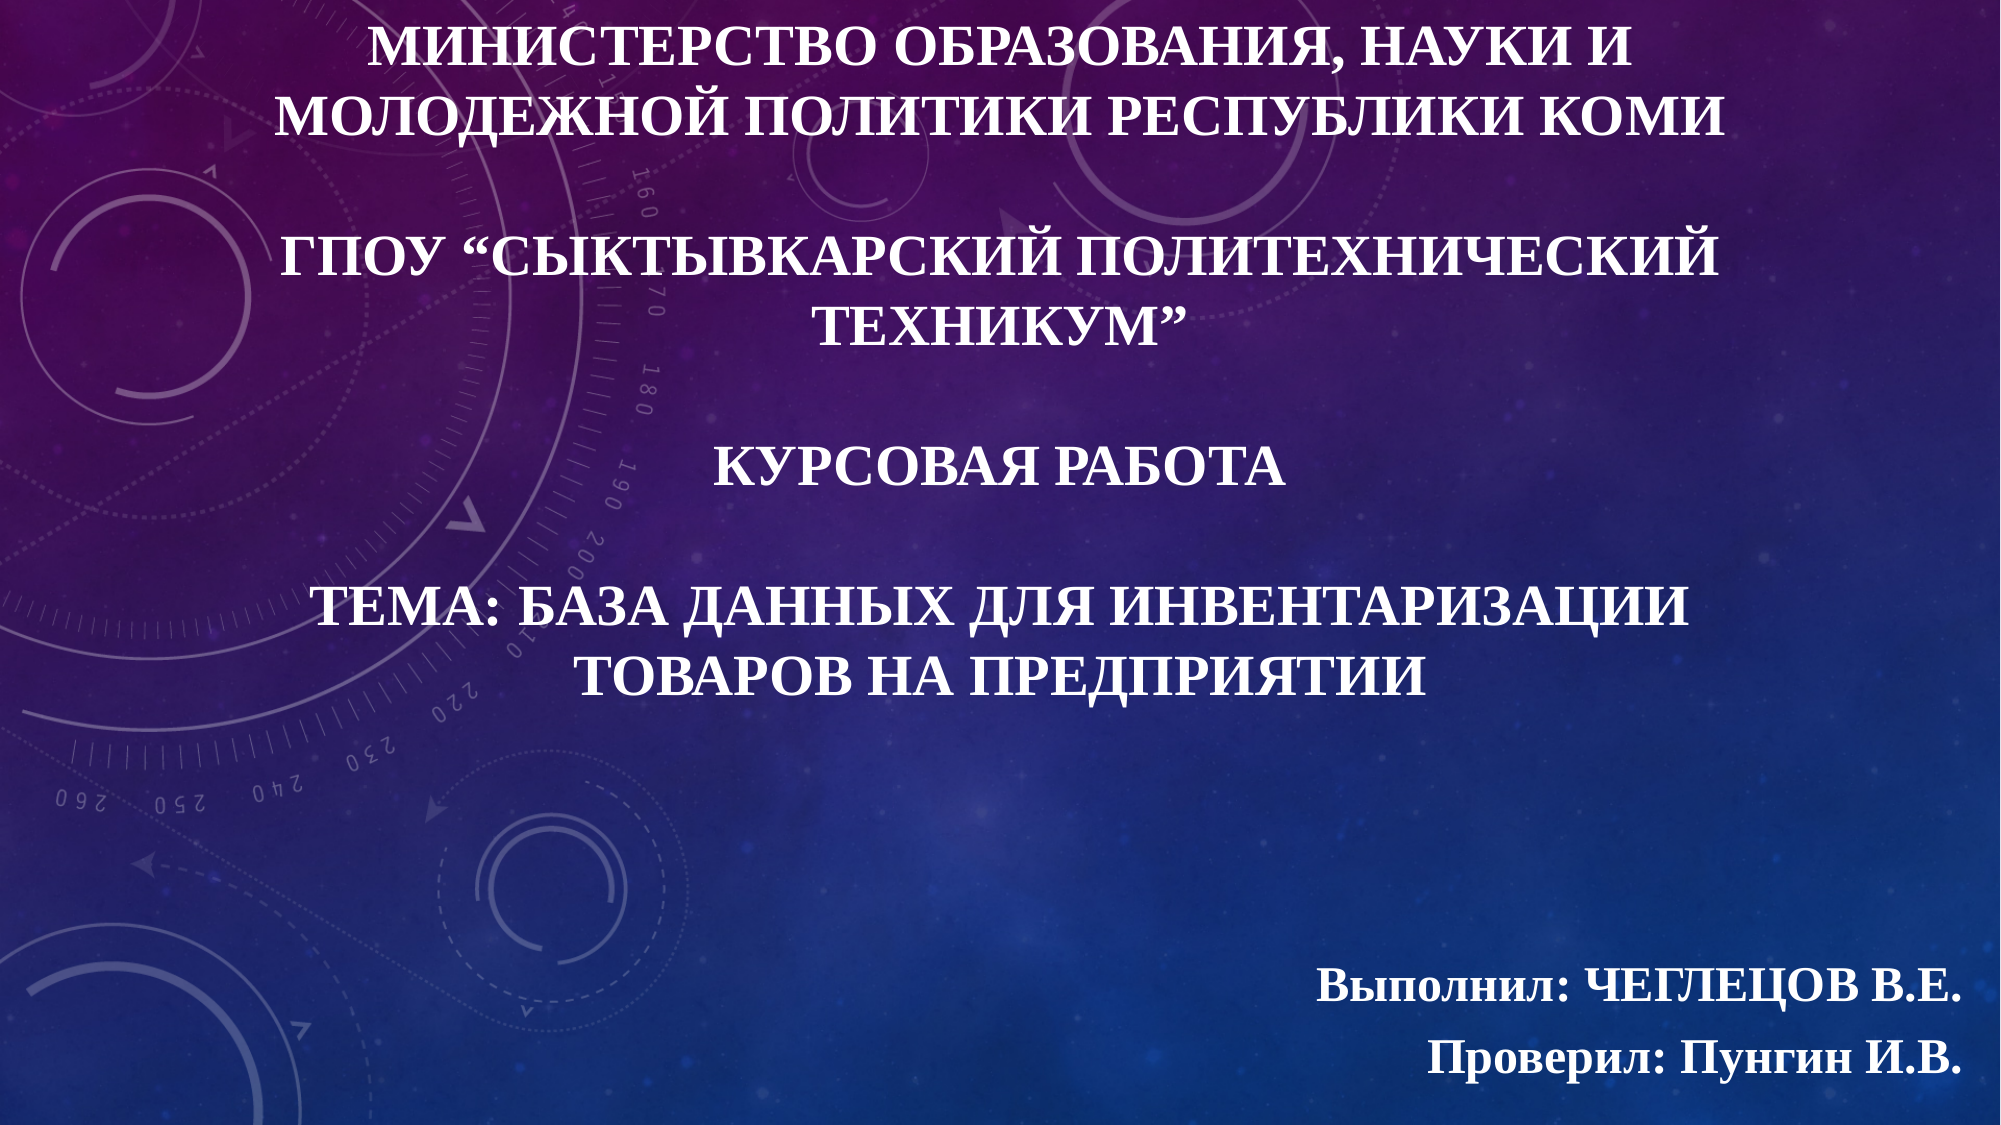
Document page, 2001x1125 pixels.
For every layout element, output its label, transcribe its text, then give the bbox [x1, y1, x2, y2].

subtitle Министерство образования, науки и молодежной политики Республики Коми ГПОУ “Сыктывкарский политехнический техникум” Курсовая работа Тема: База данных для инвентаризации товаров на предприятии [249, 0, 1750, 563]
title Выполнил: Чеглецов В.Е. Проверил: Пунгин И.В. [1191, 1027, 1979, 1125]
picture [0, 0, 2001, 1125]
